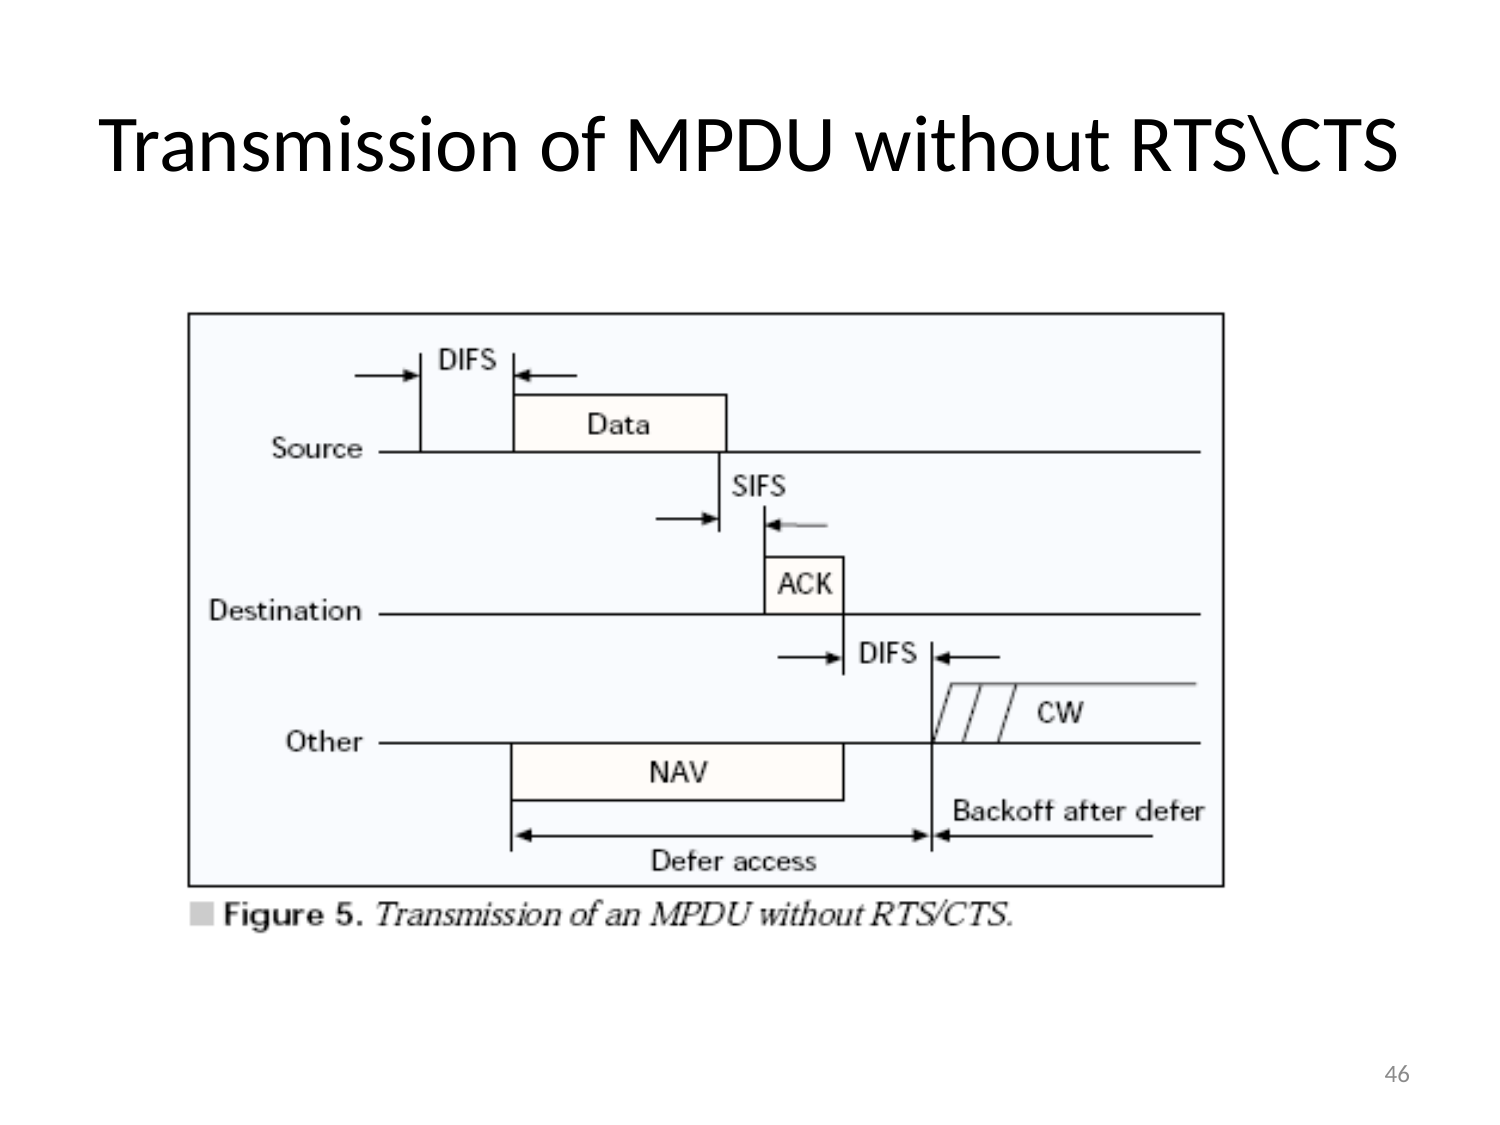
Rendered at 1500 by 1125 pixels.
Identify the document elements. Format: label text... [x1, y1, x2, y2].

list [162, 287, 1242, 944]
title Transmission of MPDU without RTS\CTS [75, 45, 1425, 233]
slide_number 46 [1074, 1042, 1425, 1103]
